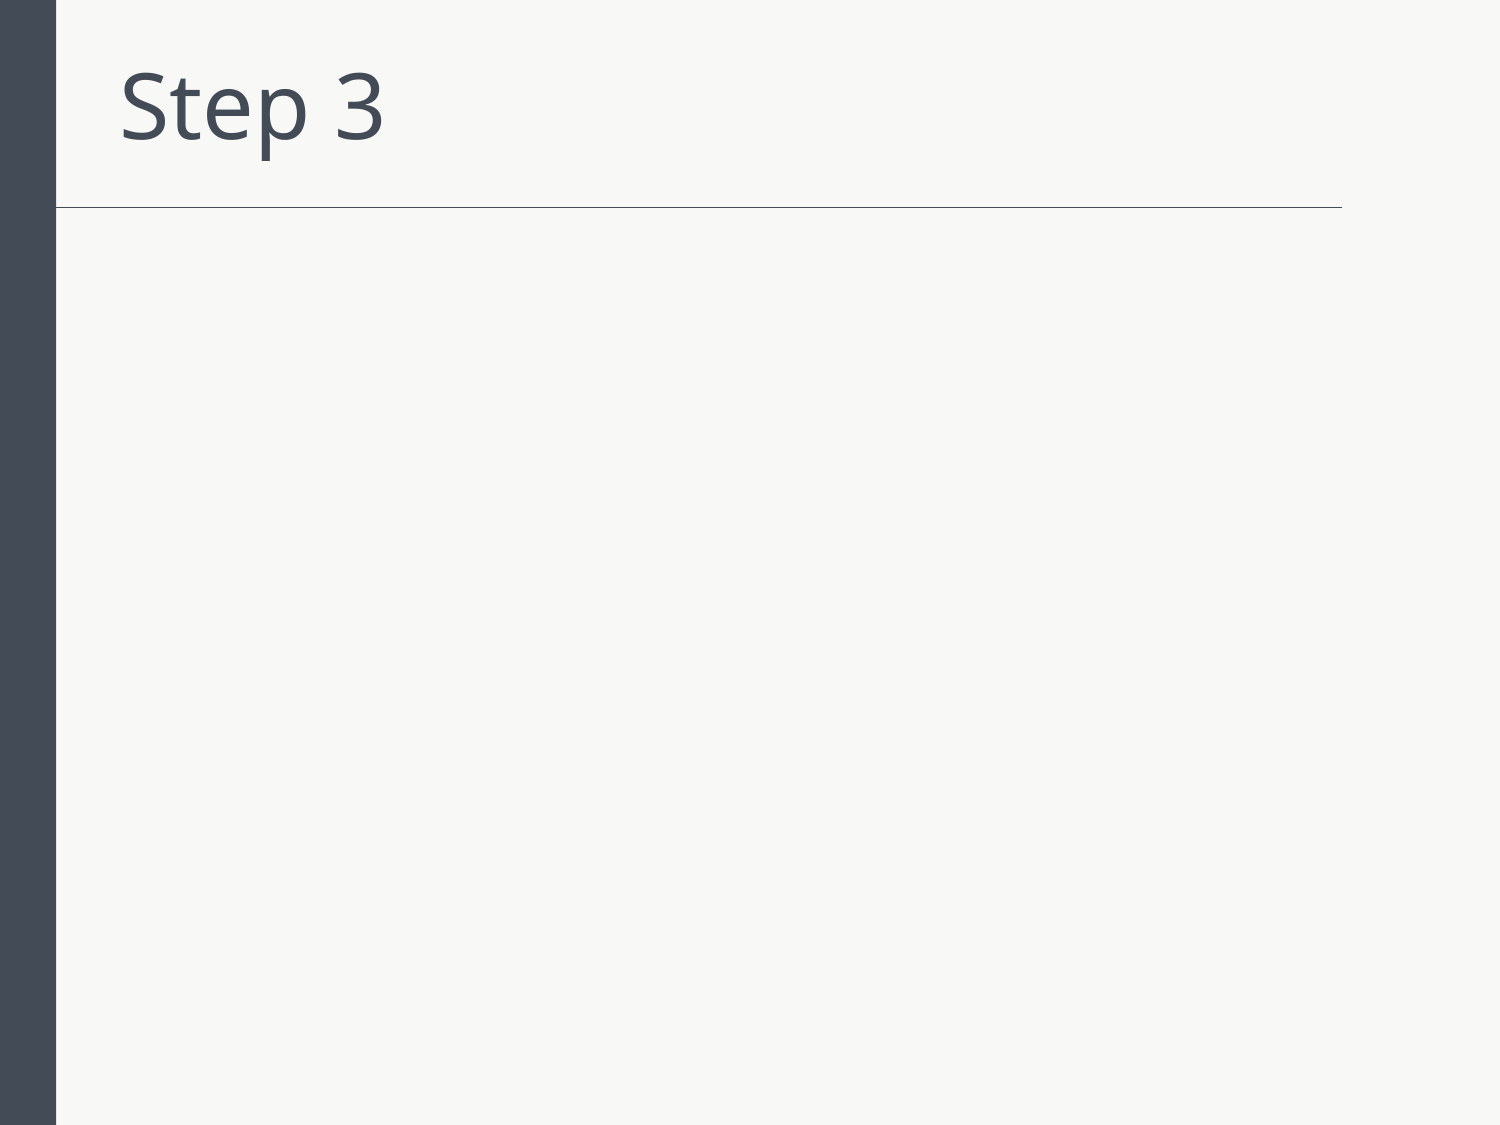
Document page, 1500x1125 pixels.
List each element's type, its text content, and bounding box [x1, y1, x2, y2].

text_box Step 3 [104, 40, 402, 166]
text_box [0, 0, 57, 1125]
